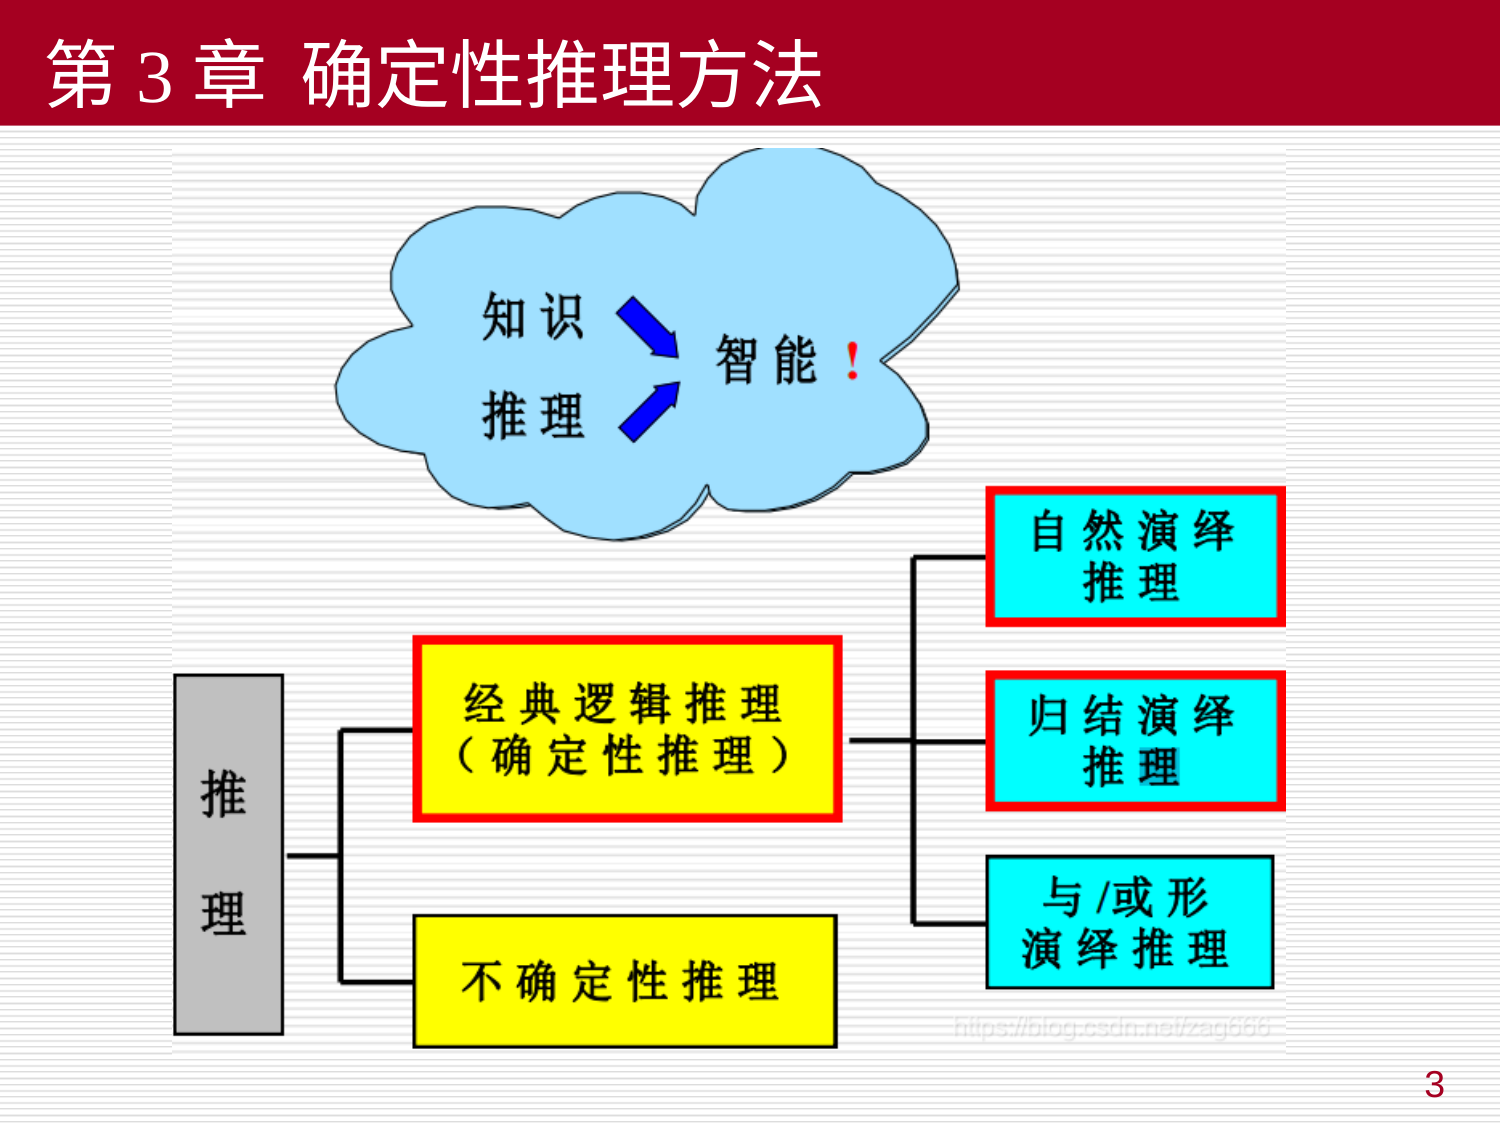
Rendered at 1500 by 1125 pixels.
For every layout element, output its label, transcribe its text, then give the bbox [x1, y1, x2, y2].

picture [0, 126, 1500, 1125]
title 第3章 确定性推理方法 [0, 0, 1500, 126]
slide_number 3 [1109, 1052, 1461, 1125]
